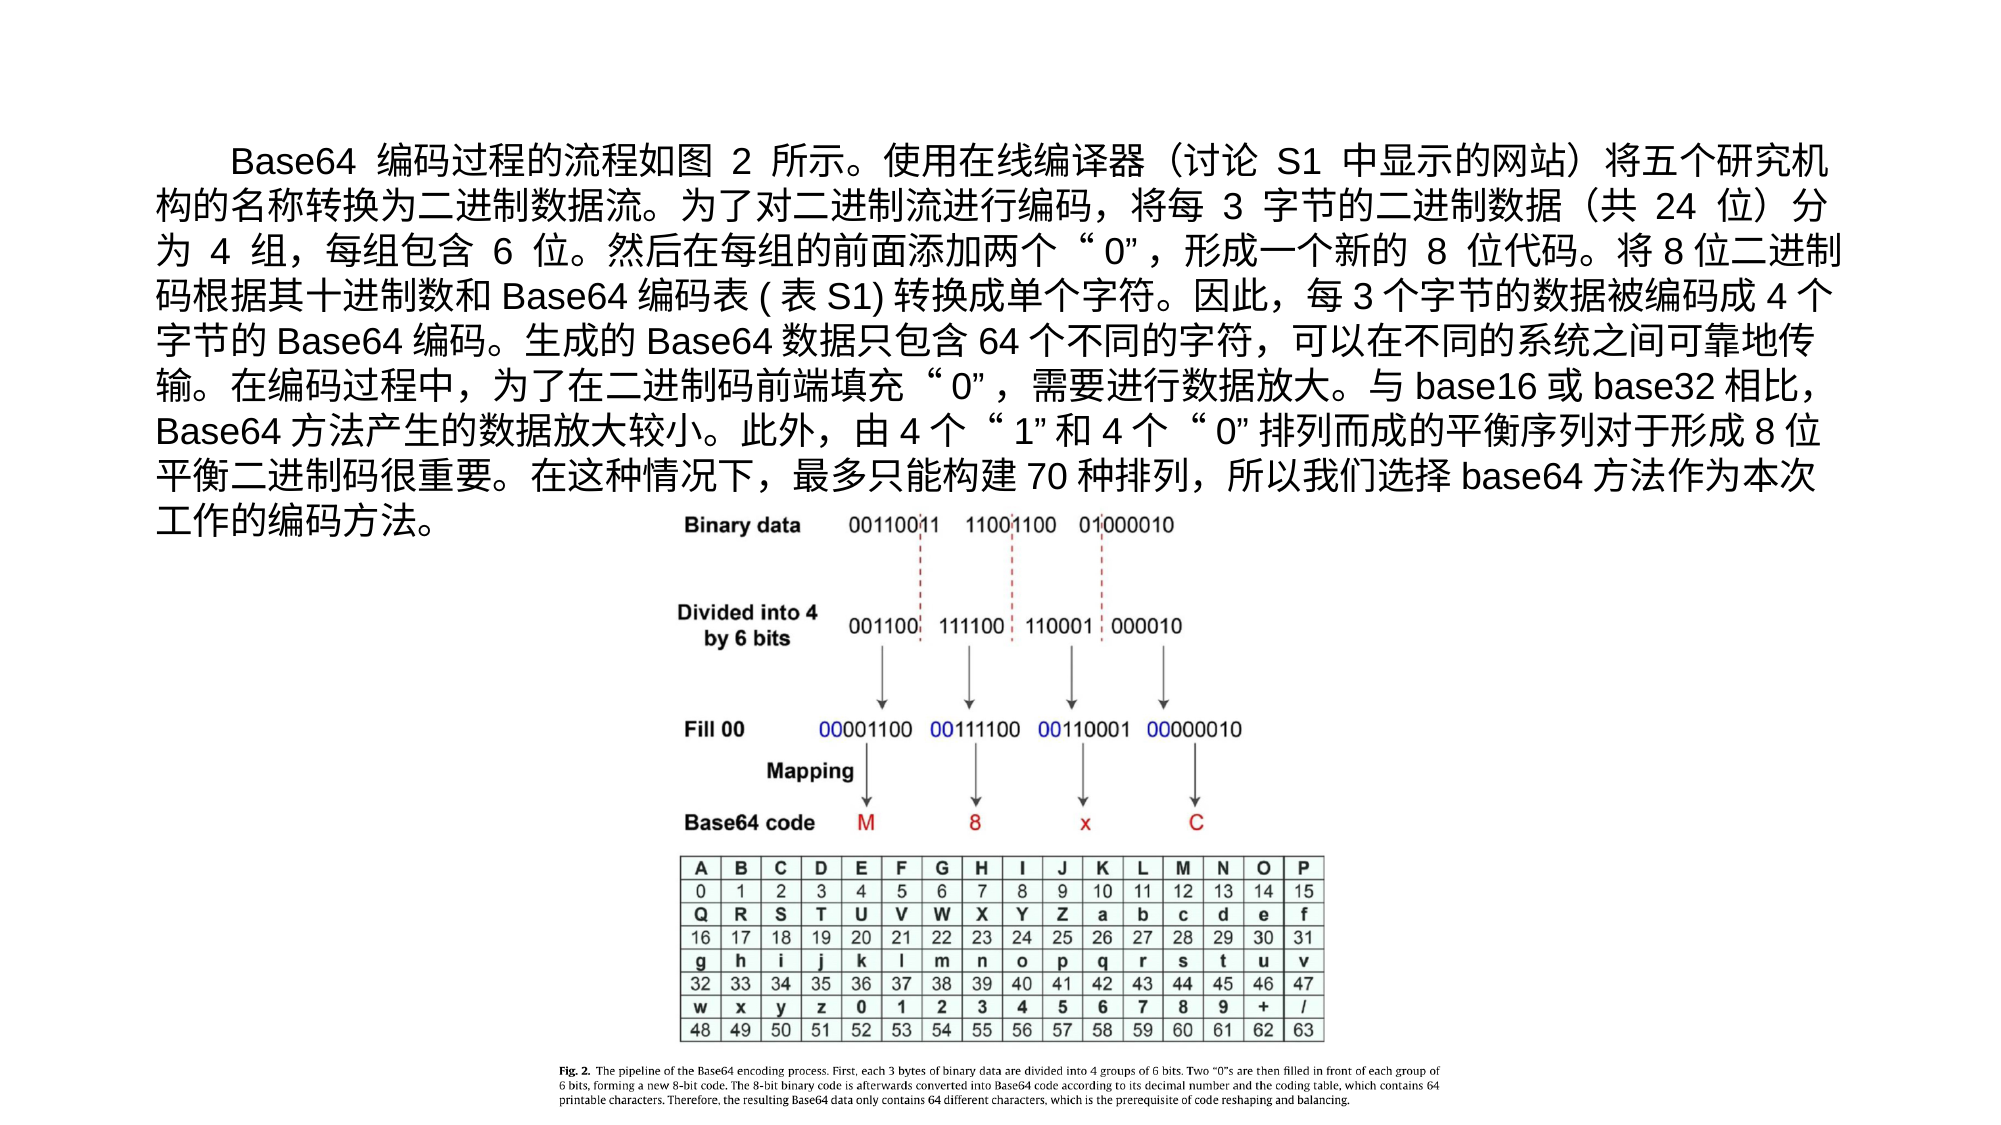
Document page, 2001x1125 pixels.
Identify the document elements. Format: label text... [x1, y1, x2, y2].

picture [550, 496, 1450, 1125]
text_box Base64 编码过程的流程如图 2 所示。使用在线编译器（讨论 S1 中显示的网站）将五个研究机构的名称转换为二进制数据流。为了对二进制流进行编码，将每 3 字节的二进制数据（共 24 位）分为 4 组，每组包含 6 位。然后在每组的前面添加两个“0”，形成一个新的 8 位代码。将8位二进制码根据其十进制数和Base64编码表(表S1)转换成单个字符。因此，每3个字节的数据被编码成4个字节的Base64编码。生成的Base64数据只包含64个不同的字符，可以在不同的系统之间可靠地传输。在编码过程中，为了在二进制码前端填充“0”，需要进行数据放大。与base16或base32相比，Base64方法产生的数据放大较小。此外，由4个“1”和4个“0”排列而成的平衡序列对于形成8位平衡二进制码很重要。在这种情况下，最多只能构建70种排列，所以我们选择base64方法作为本次工作的编码方法。 [140, 129, 1860, 549]
